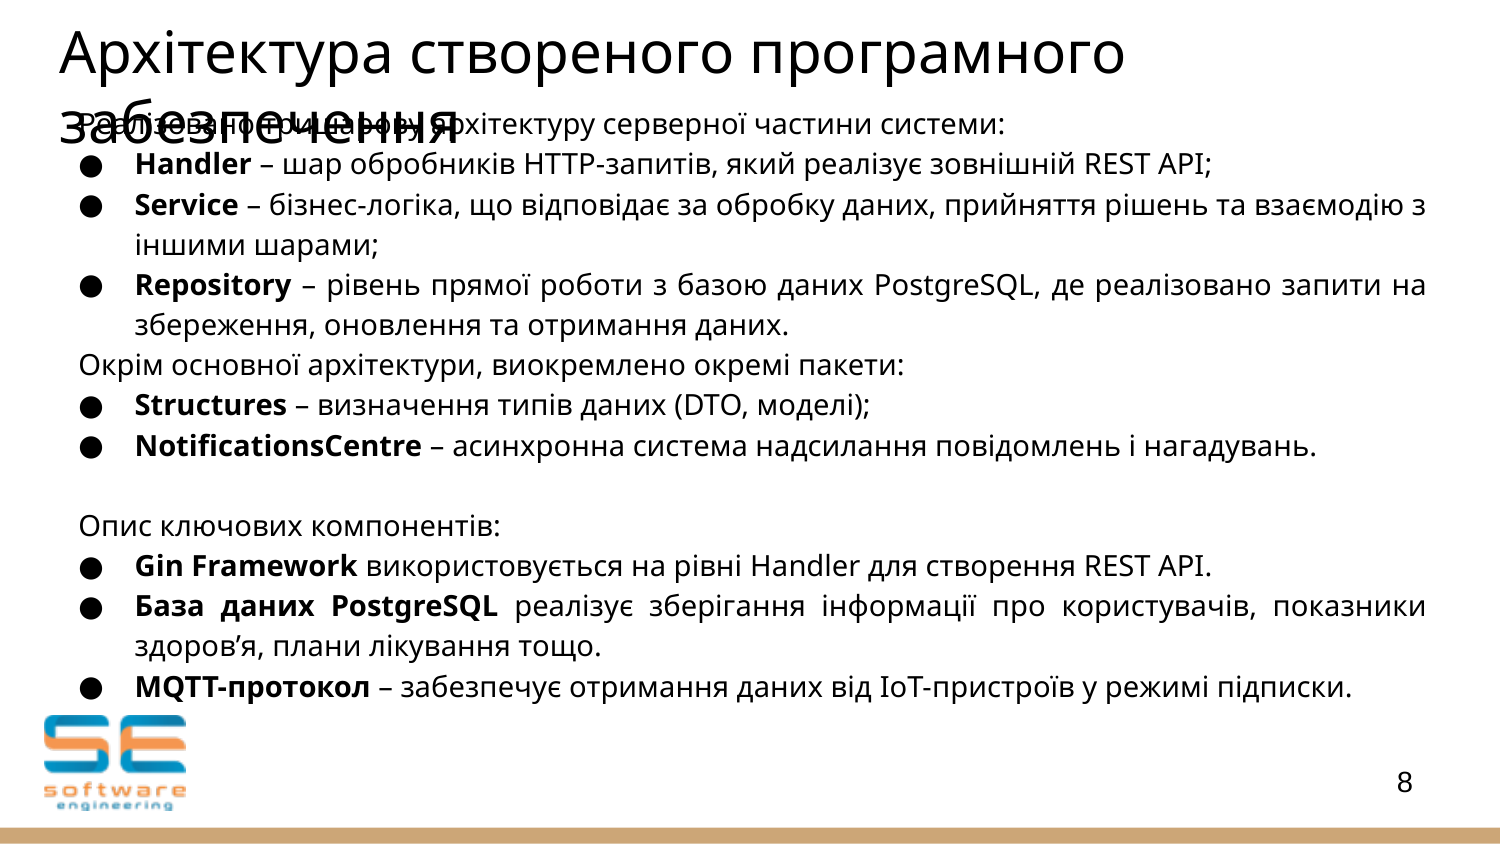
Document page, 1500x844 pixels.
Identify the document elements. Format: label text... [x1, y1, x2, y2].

list Реалізовано тришарову архітектуру серверної частини системи: Handler – шар обробників HTTP-запитів, який реалізує зовнішній REST API; Service – бізнес-логіка, що відповідає за обробку даних, прийняття рішень та взаємодію з іншими шарами; Repository – рівень прямої роботи з базою даних PostgreSQL, де реалізовано запити на збереження, оновлення та отримання даних. Окрім основної архітектури, виокремлено окремі пакети: Structures – визначення типів даних (DTO, моделі); NotificationsCentre – асинхронна система надсилання повідомлень і нагадувань. Опис ключових компонентів: Gin Framework використовується на рівні Handler для створення REST API. База даних PostgreSQL реалізує зберігання інформації про користувачів, показники здоров’я, плани лікування тощо. MQTT-протокол – забезпечує отримання даних від IoT-пристроїв у режимі підписки. [44, 85, 1443, 728]
title Архітектура створеного програмного забезпечення [44, 0, 1443, 85]
text_box 8 [1382, 755, 1500, 806]
picture [43, 714, 186, 811]
